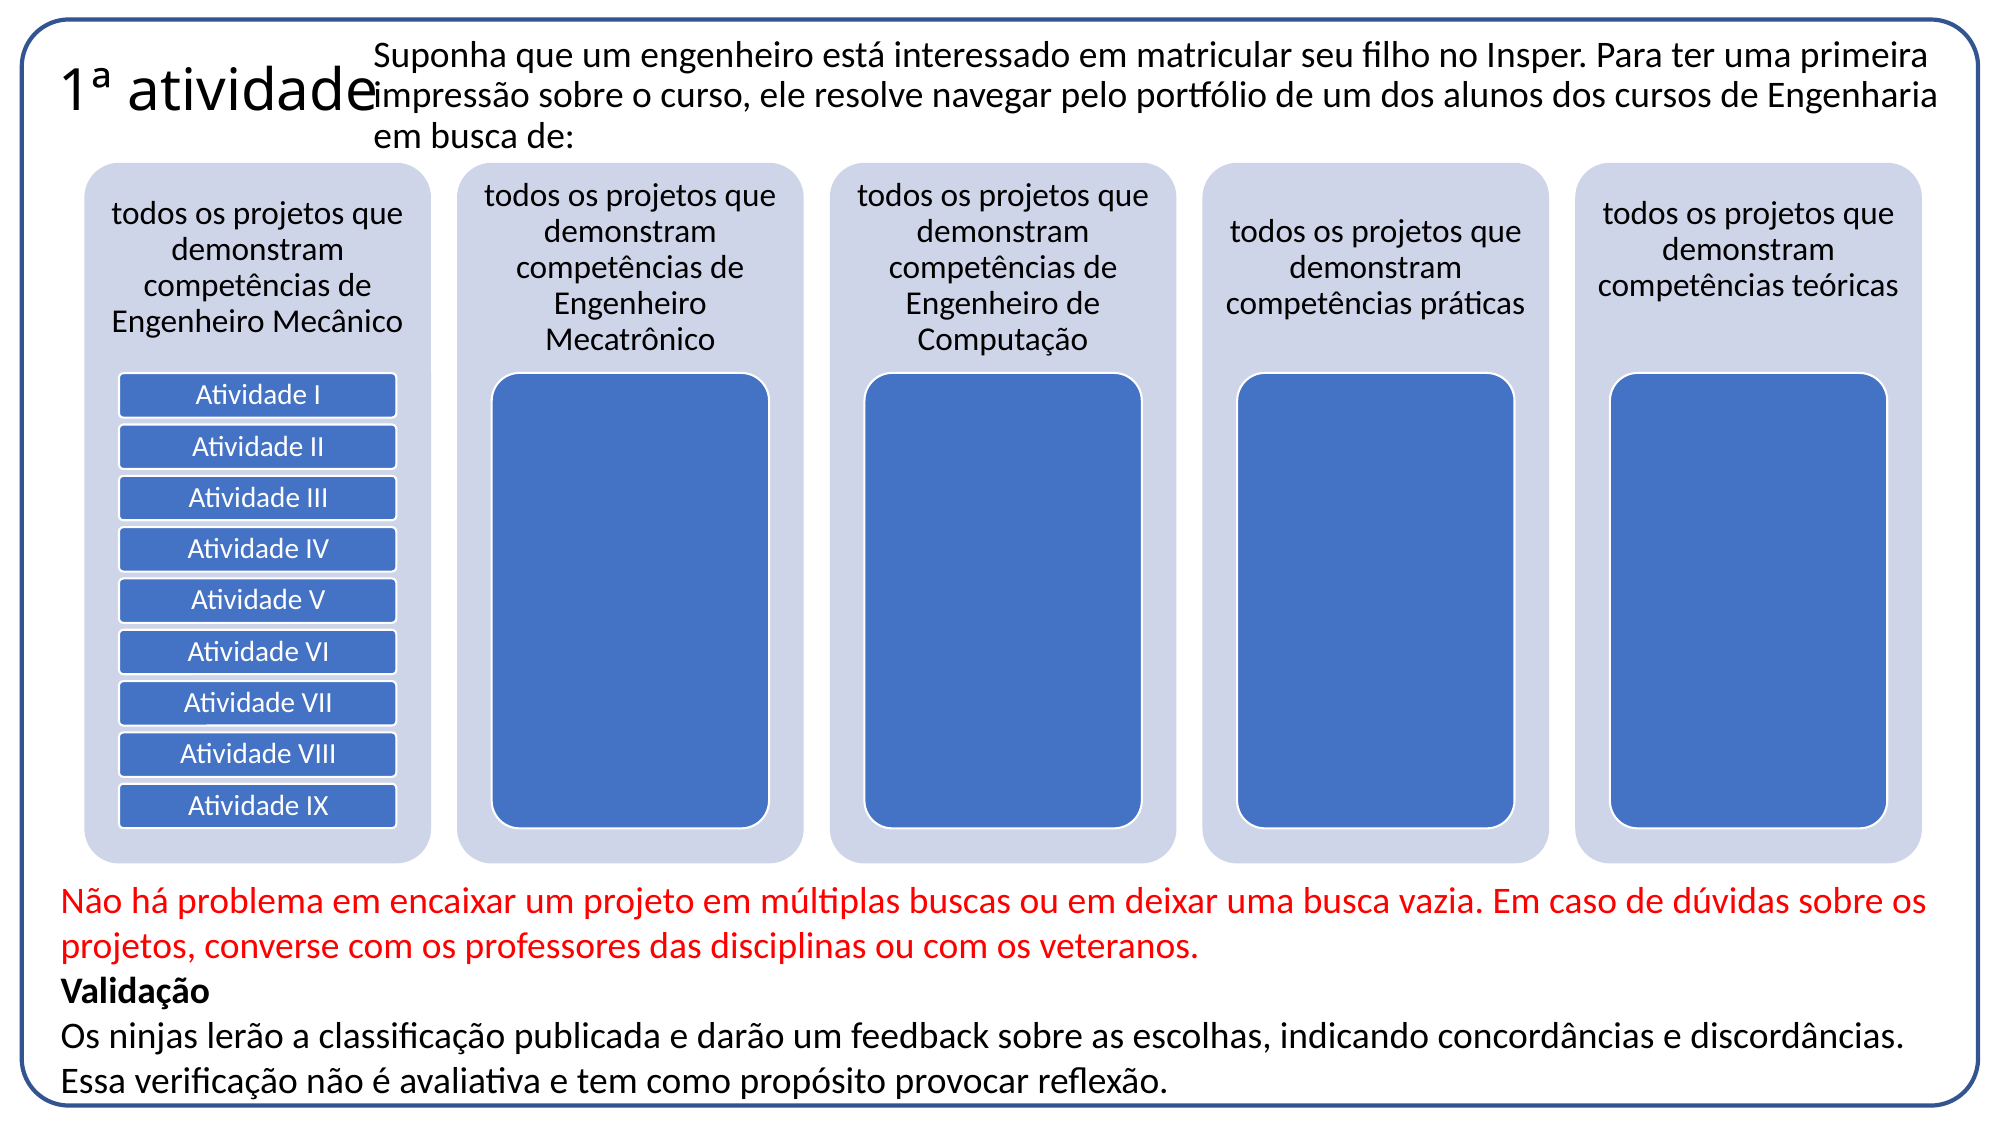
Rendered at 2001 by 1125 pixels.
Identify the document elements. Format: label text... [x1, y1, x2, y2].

list Suponha que um engenheiro está interessado em matricular seu filho no Insper. Para ter uma primeira impressão sobre o curso, ele resolve navegar pelo portfólio de um dos alunos dos cursos de Engenharia em busca de: [358, 27, 1975, 742]
text_box Não há problema em encaixar um projeto em múltiplas buscas ou em deixar uma busca vazia. Em caso de dúvidas sobre os projetos, converse com os professores das disciplinas ou com os veteranos. Validação Os ninjas lerão a classificação publicada e darão um feedback sobre as escolhas, indicando concordâncias e discordâncias. Essa verificação não é avaliativa e tem como propósito provocar reflexão. [45, 868, 1975, 1108]
title 1ª atividade [43, 0, 1769, 201]
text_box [83, 162, 1923, 864]
